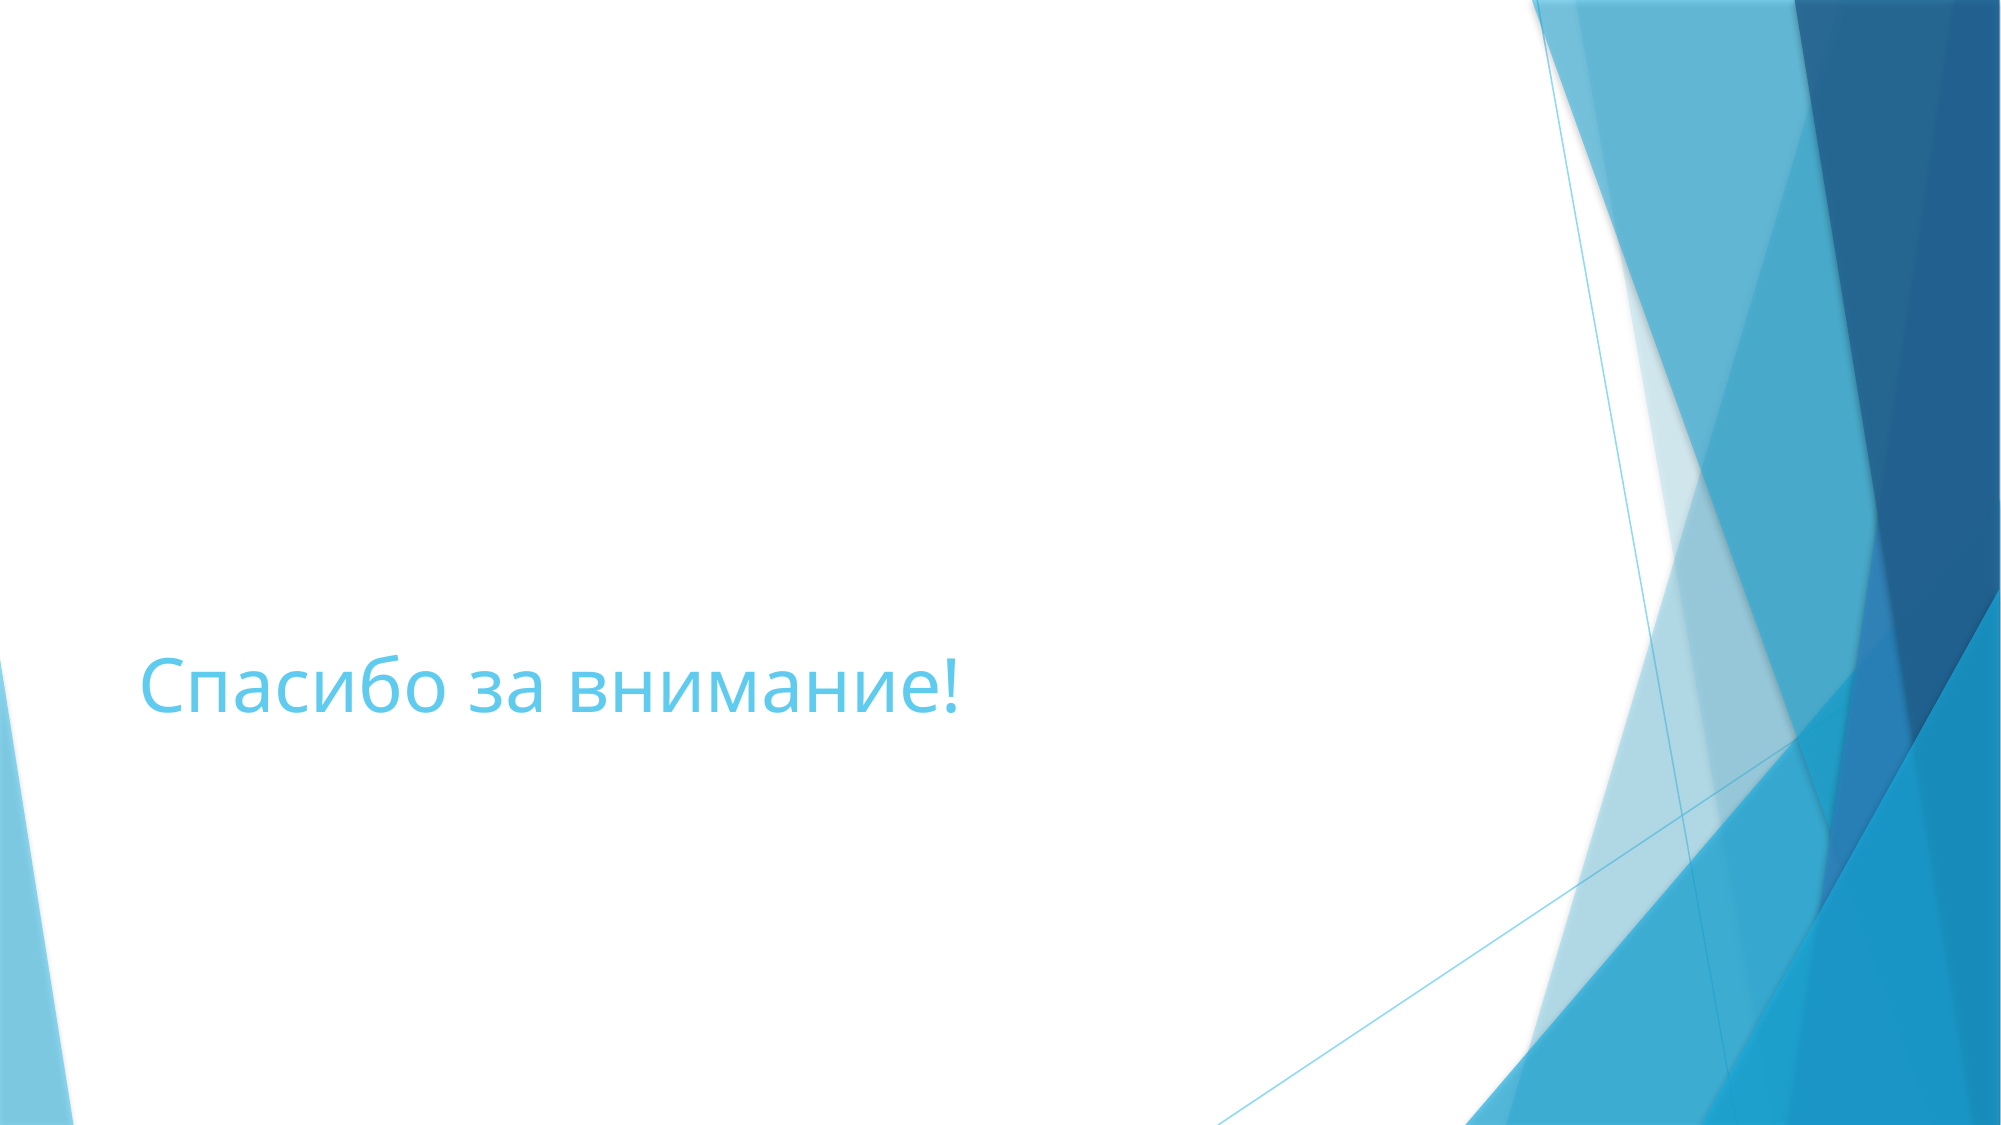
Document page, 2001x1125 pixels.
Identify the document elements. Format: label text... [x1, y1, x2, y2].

title Спасибо за внимание! [123, 630, 1534, 848]
